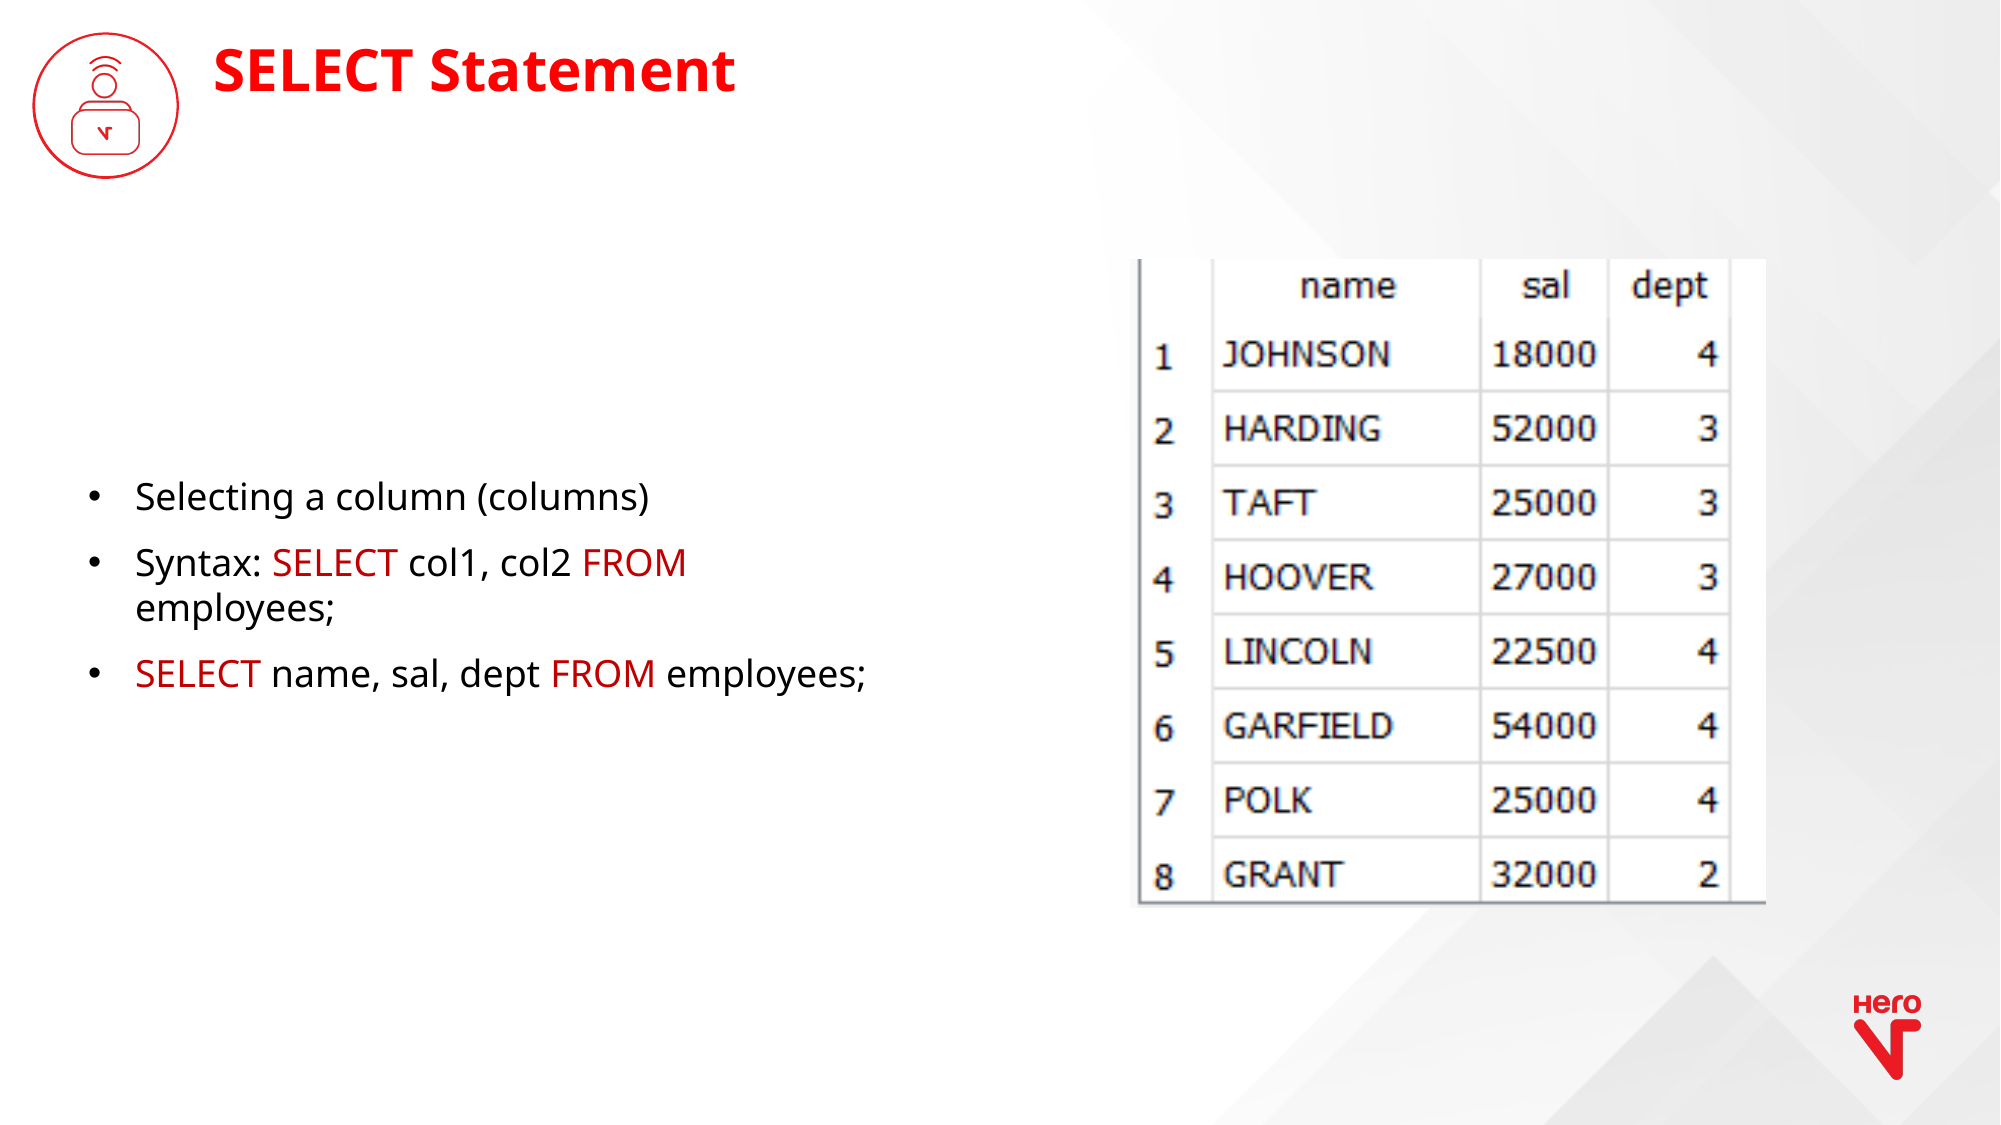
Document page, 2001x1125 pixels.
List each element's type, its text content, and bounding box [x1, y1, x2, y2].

text_box Selecting a column (columns) Syntax: SELECT col1, col2 FROM employees; SELECT name, sal, dept FROM employees; [54, 465, 902, 703]
picture [71, 56, 140, 155]
picture [1854, 995, 1921, 1080]
text_box SELECT Statement [198, 18, 1877, 119]
picture [1129, 259, 1766, 908]
